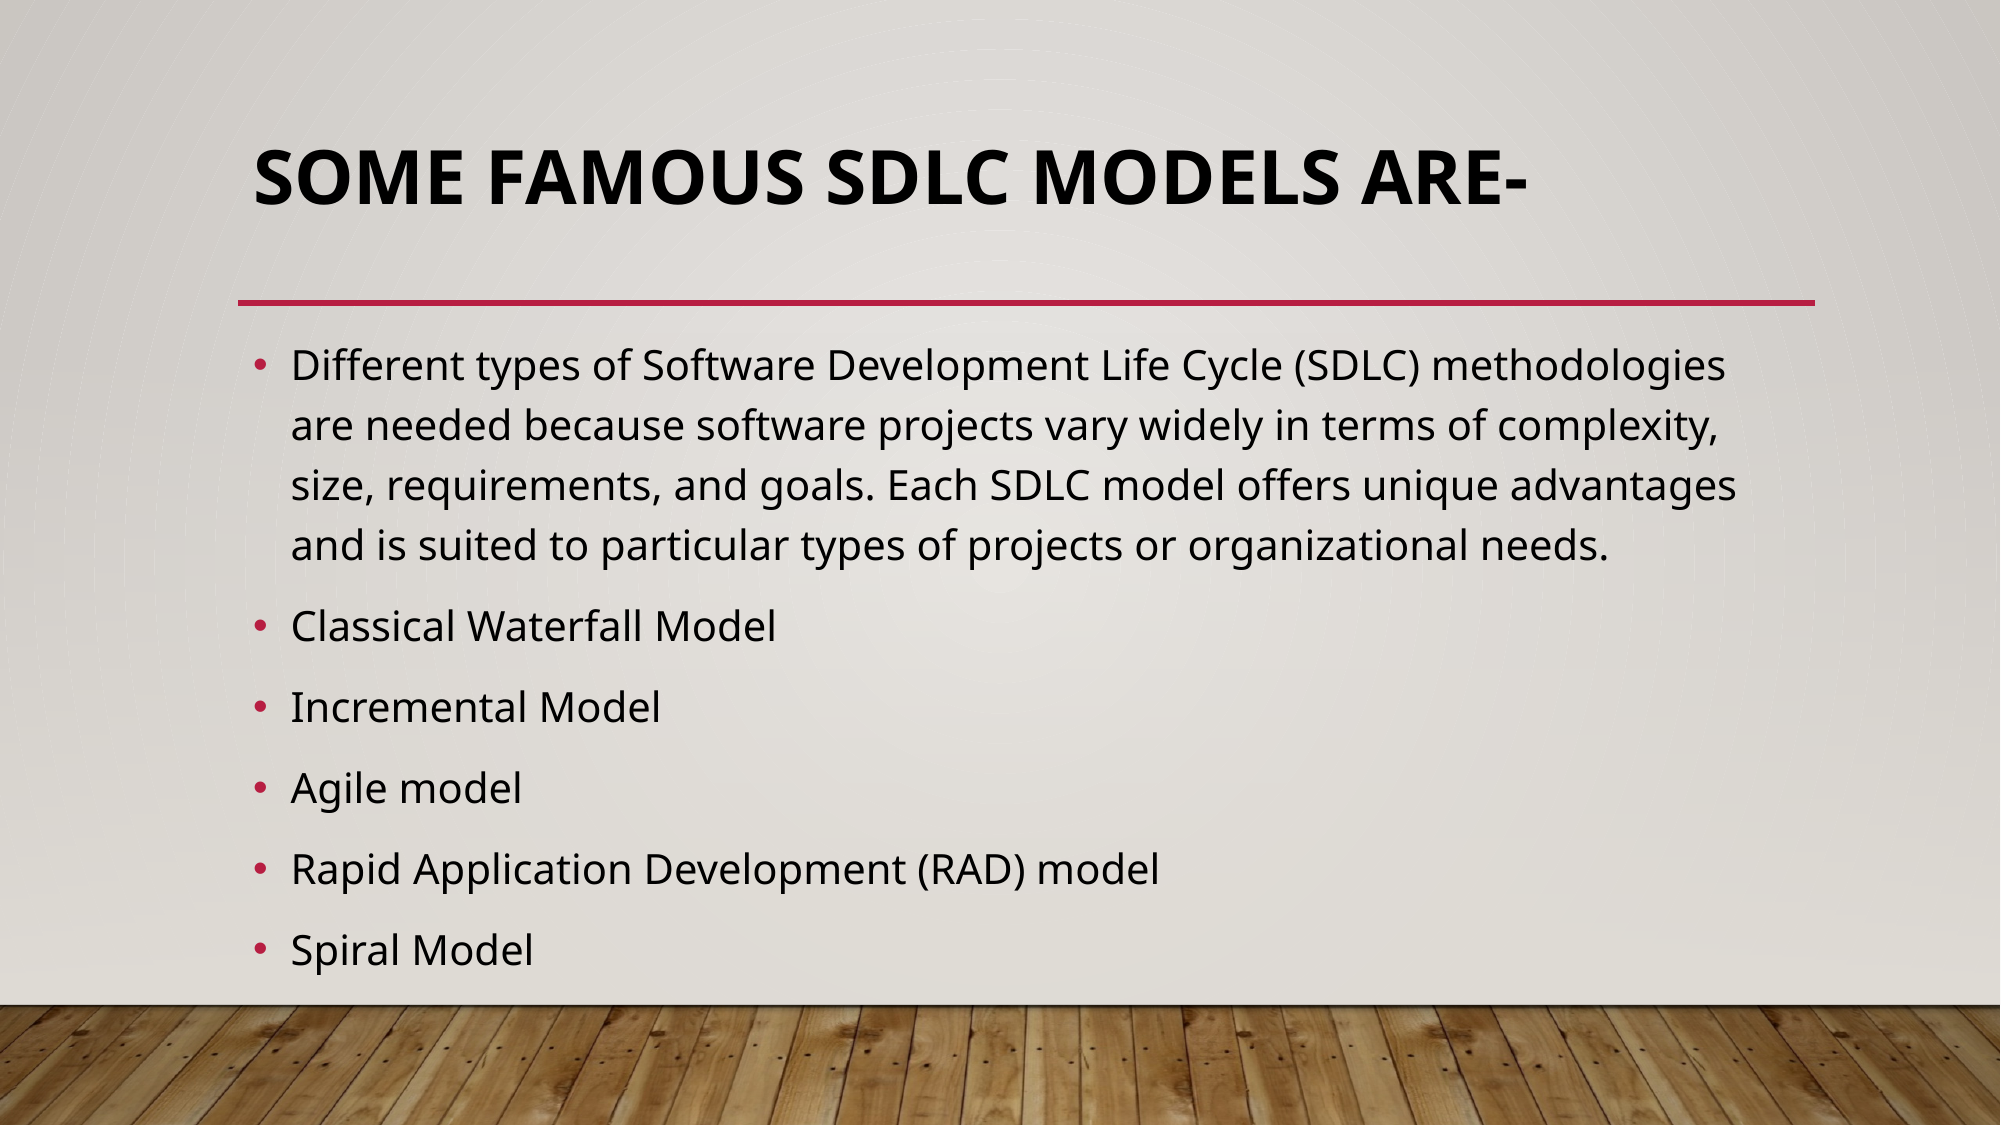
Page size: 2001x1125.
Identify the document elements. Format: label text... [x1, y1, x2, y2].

title SOME FAMOUS SDLC models are- [238, 131, 1814, 271]
list Different types of Software Development Life Cycle (SDLC) methodologies are needed because software projects vary widely in terms of complexity, size, requirements, and goals. Each SDLC model offers unique advantages and is suited to particular types of projects or organizational needs. Classical Waterfall Model Incremental Model Agile model Rapid Application Development (RAD) model Spiral Model [238, 321, 1814, 993]
picture [0, 1005, 2000, 1125]
